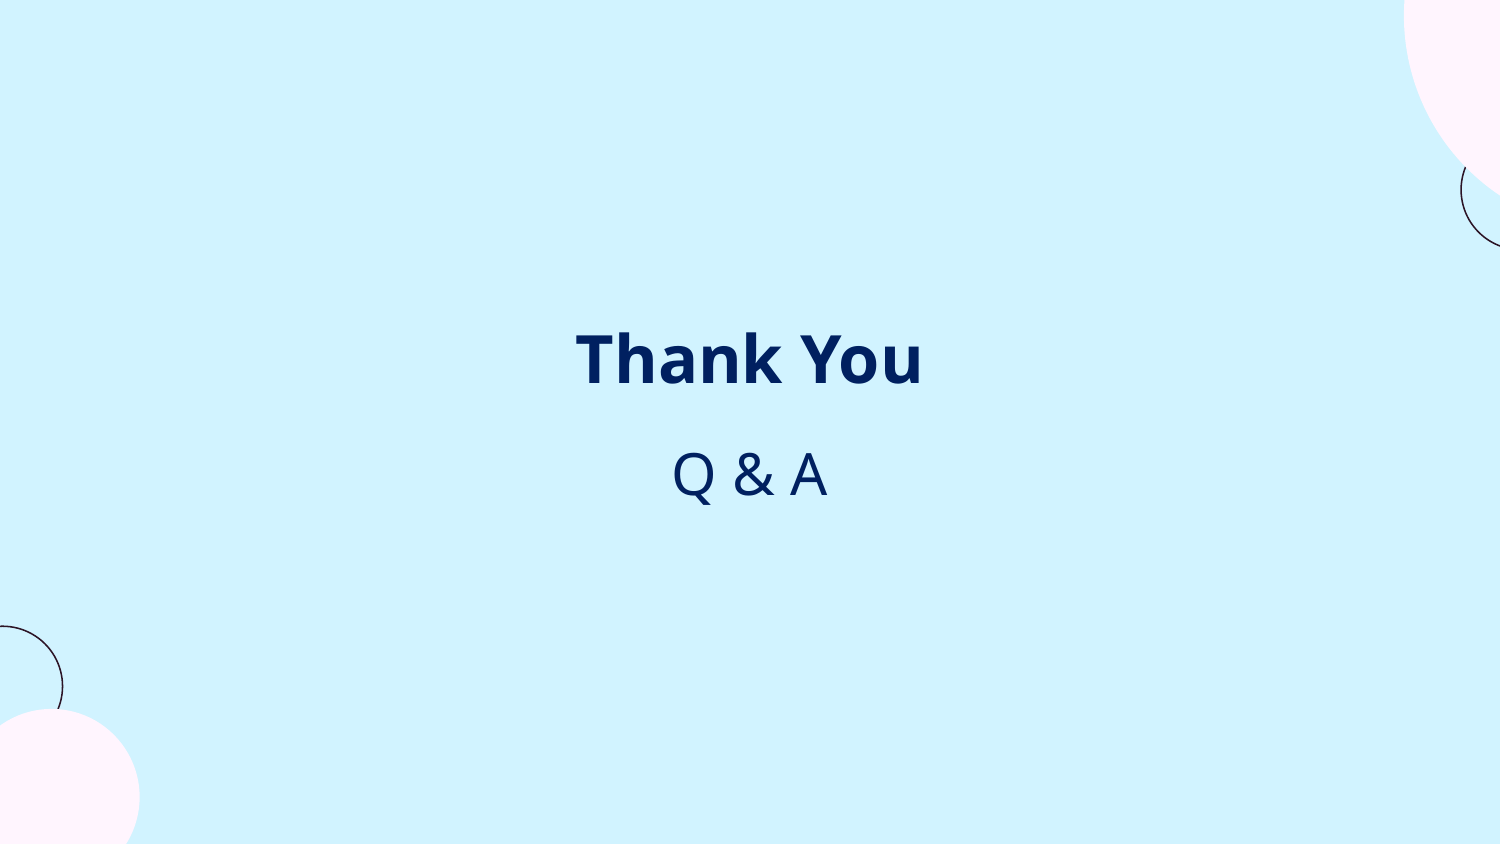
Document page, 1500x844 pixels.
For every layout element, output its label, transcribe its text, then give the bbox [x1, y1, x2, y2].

text_box Thank You [118, 301, 1382, 396]
text_box Q & A [118, 421, 1382, 516]
